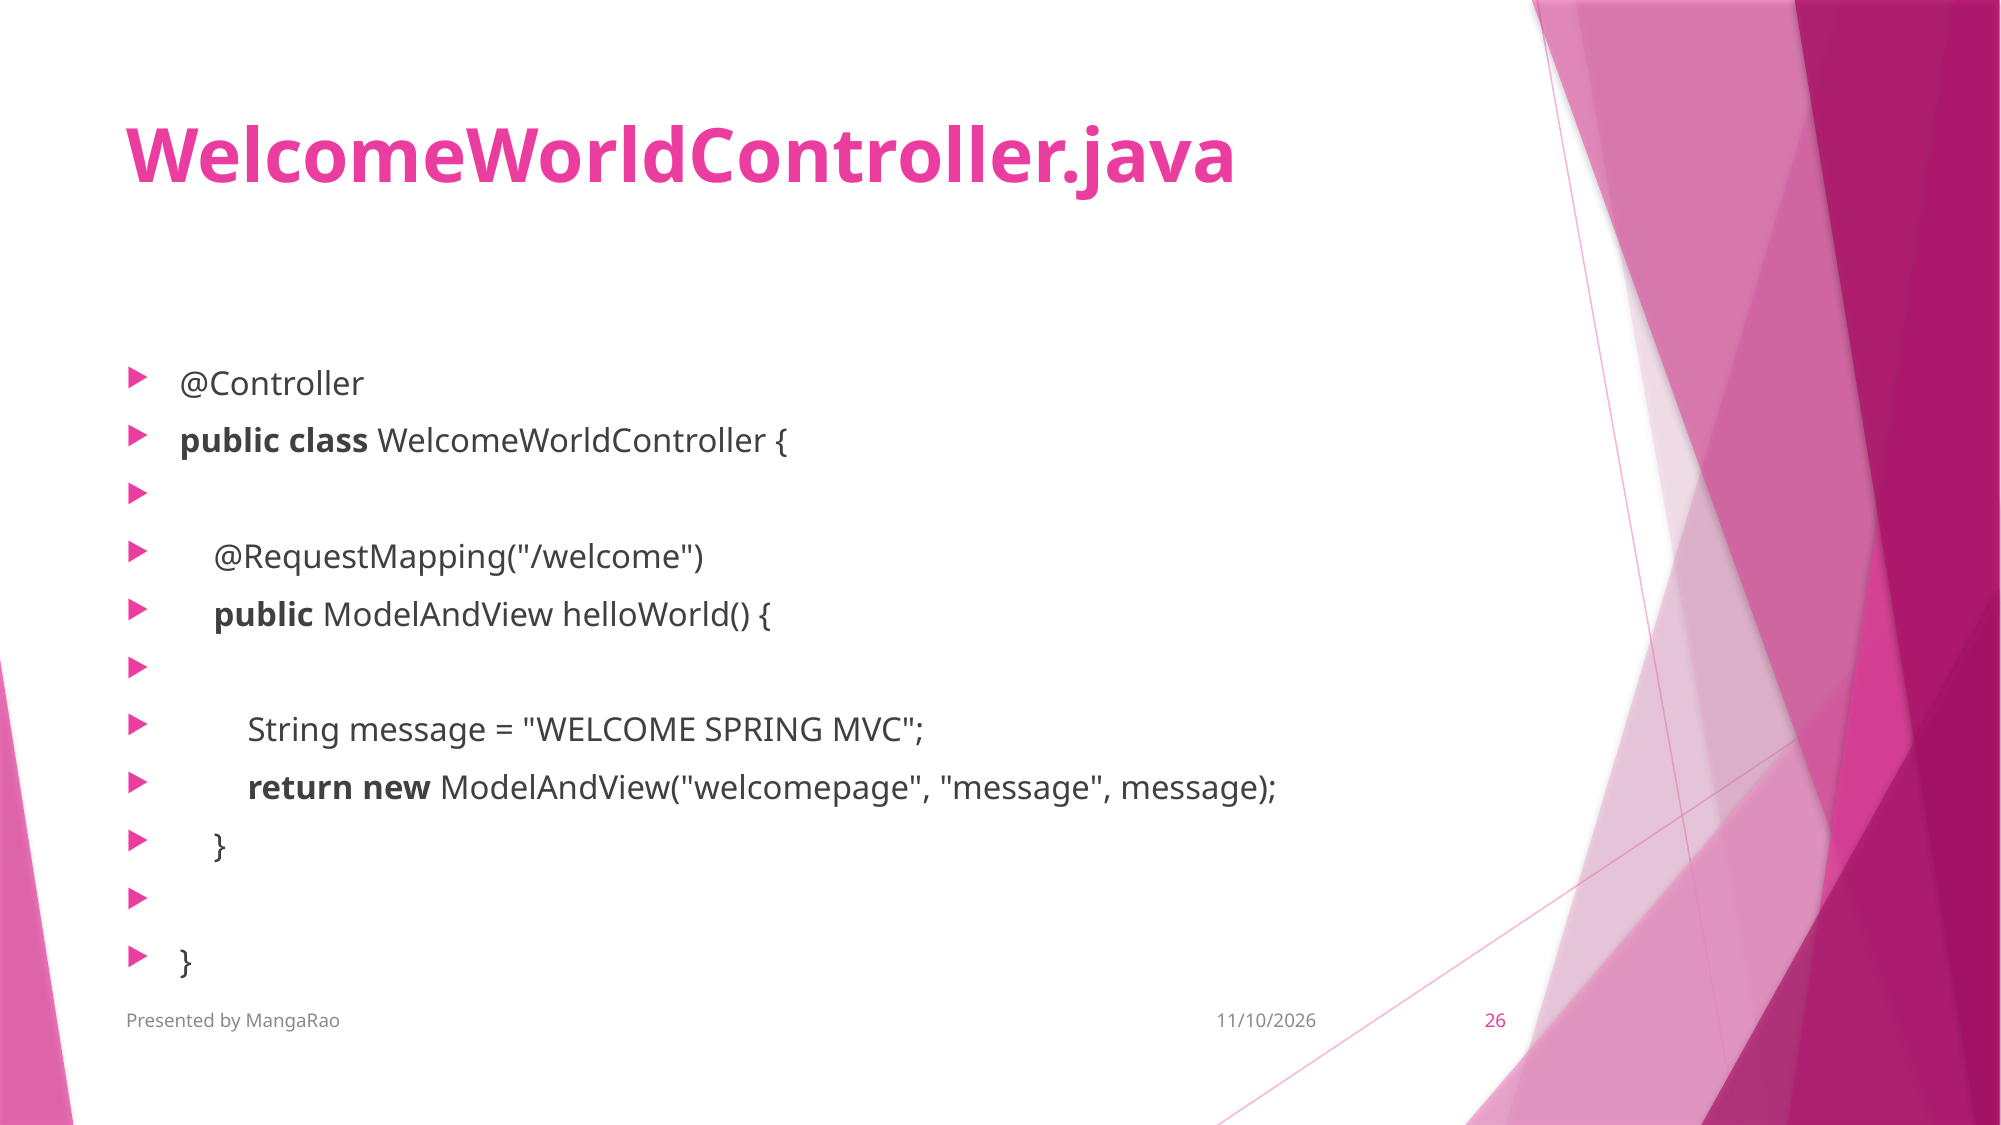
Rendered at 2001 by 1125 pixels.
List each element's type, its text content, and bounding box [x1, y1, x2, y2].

footer Presented by MangaRao [111, 991, 1145, 1051]
slide_number 26 [1409, 991, 1522, 1051]
list @Controller public class WelcomeWorldController { @RequestMapping("/welcome") public ModelAndView helloWorld() { String message = "WELCOME SPRING MVC"; return new ModelAndView("welcomepage", "message", message); } } [111, 354, 1522, 992]
title WelcomeWorldController.java [111, 99, 1522, 317]
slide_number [1181, 991, 1332, 1051]
